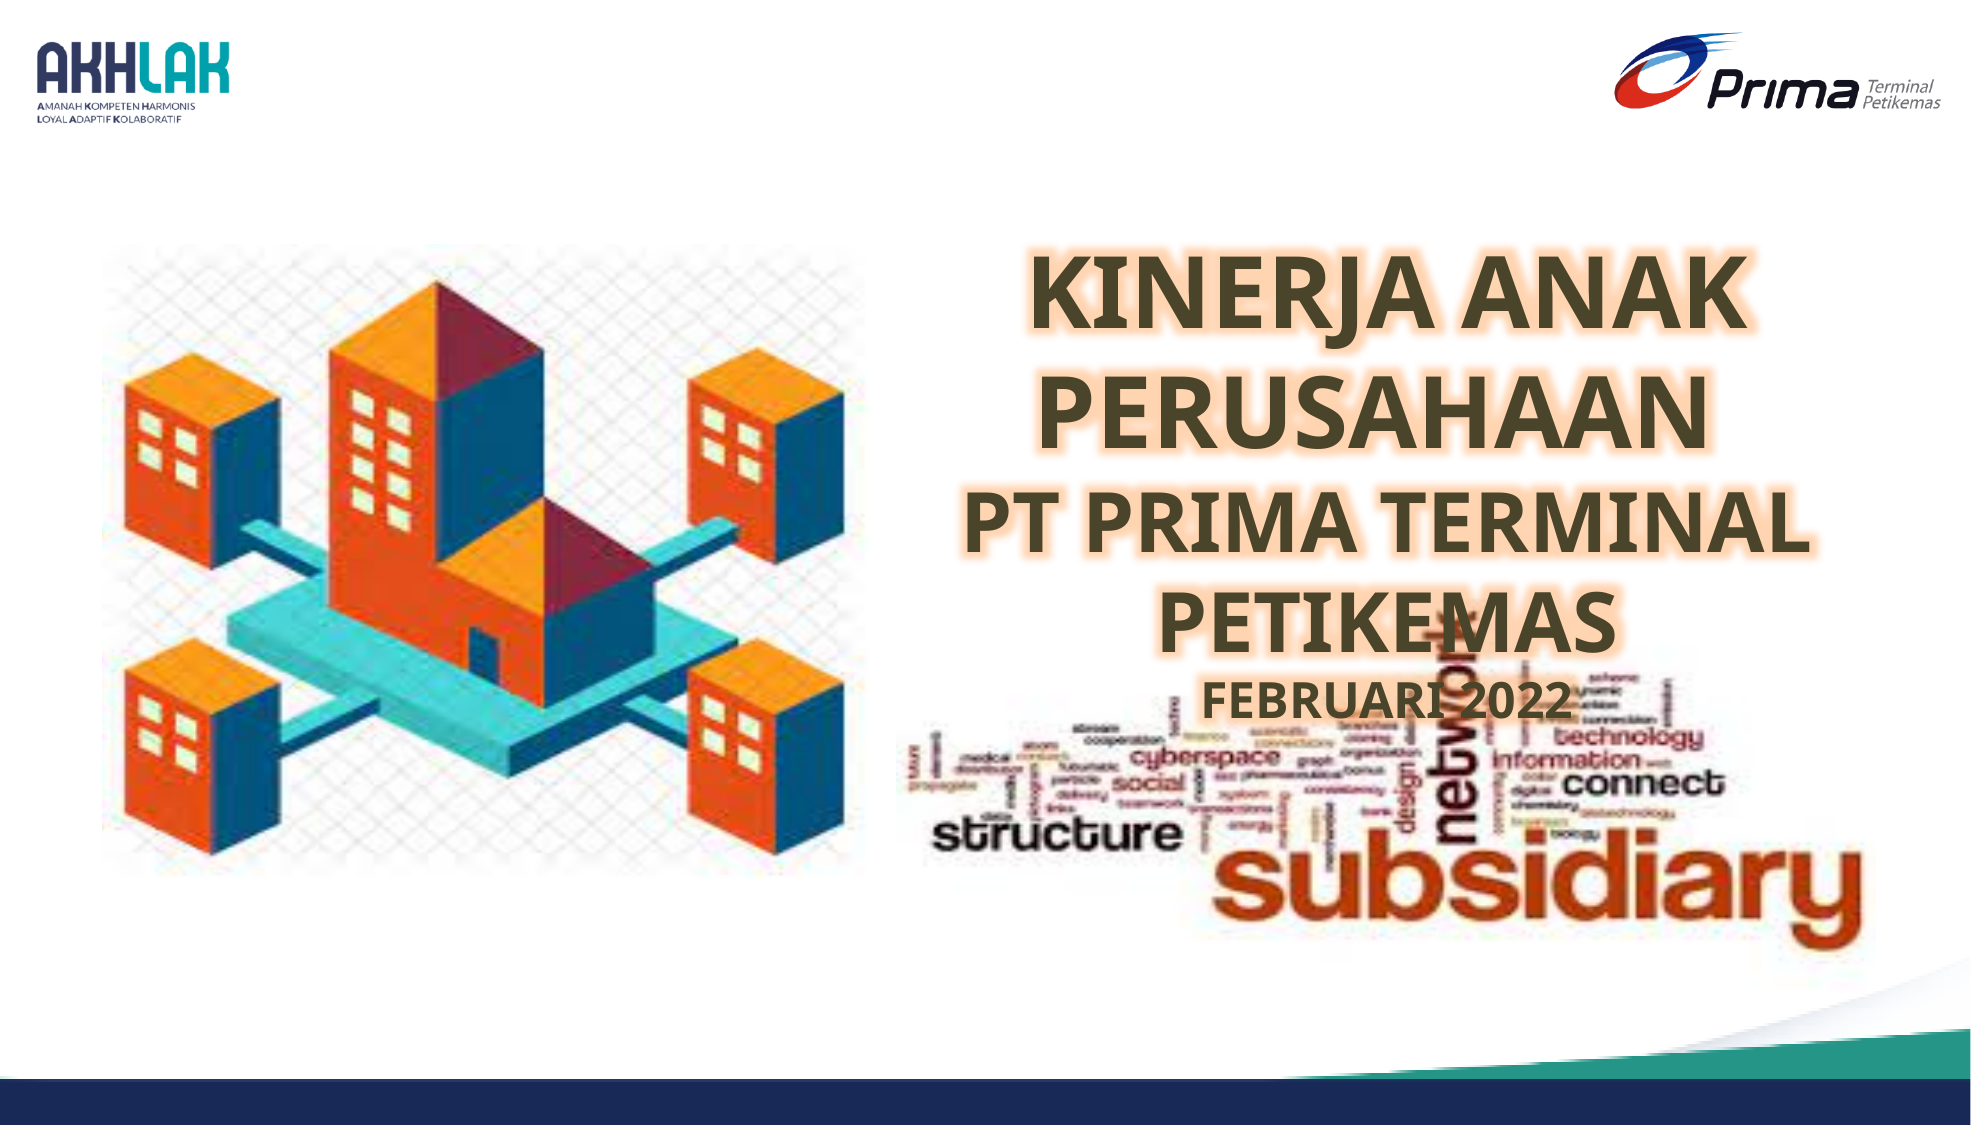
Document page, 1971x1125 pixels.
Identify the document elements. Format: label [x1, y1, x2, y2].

text_box [101, 221, 1954, 863]
picture [1604, 28, 1943, 126]
picture [0, 863, 1971, 1125]
picture [28, 13, 253, 148]
